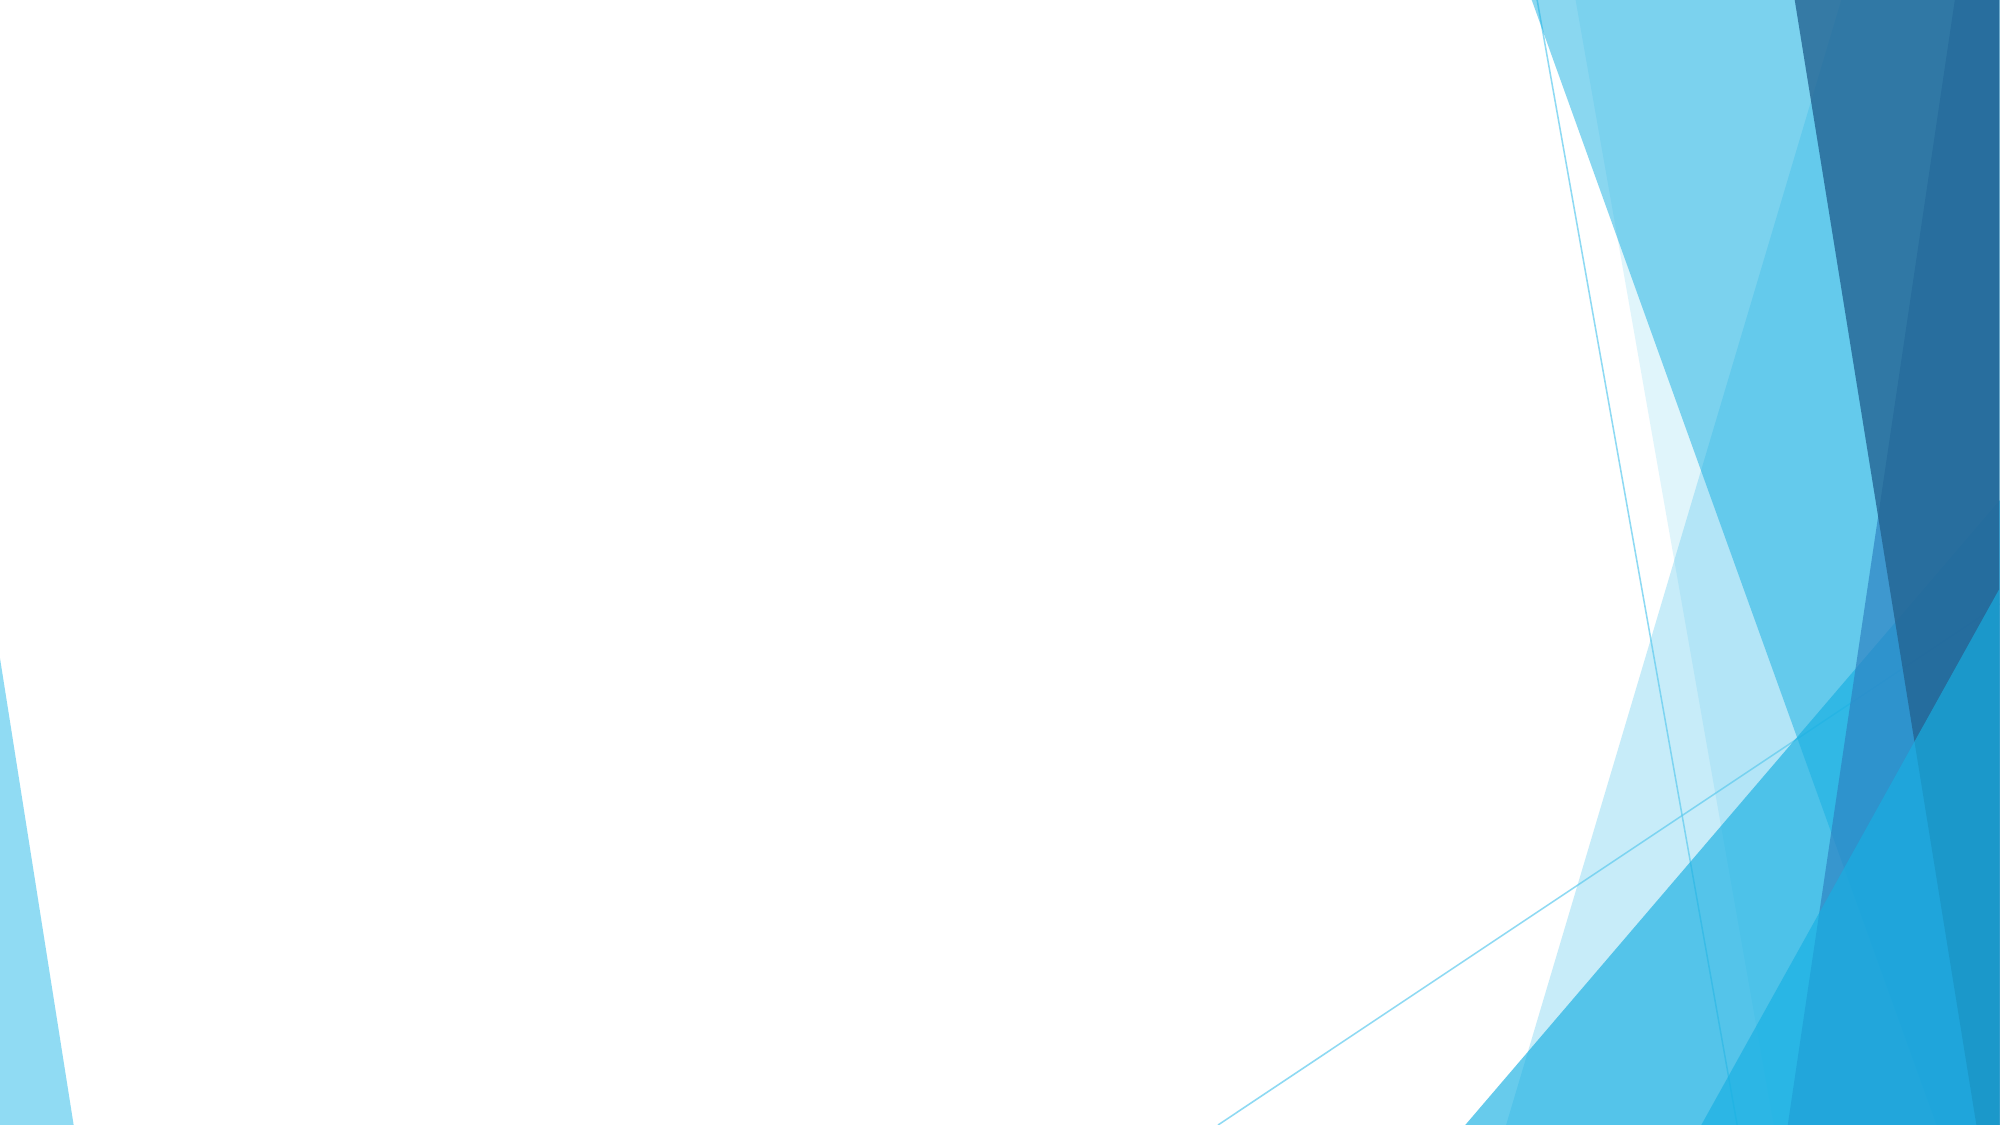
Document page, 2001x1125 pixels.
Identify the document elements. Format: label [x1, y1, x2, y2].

text_box [0, 15, 2000, 1125]
